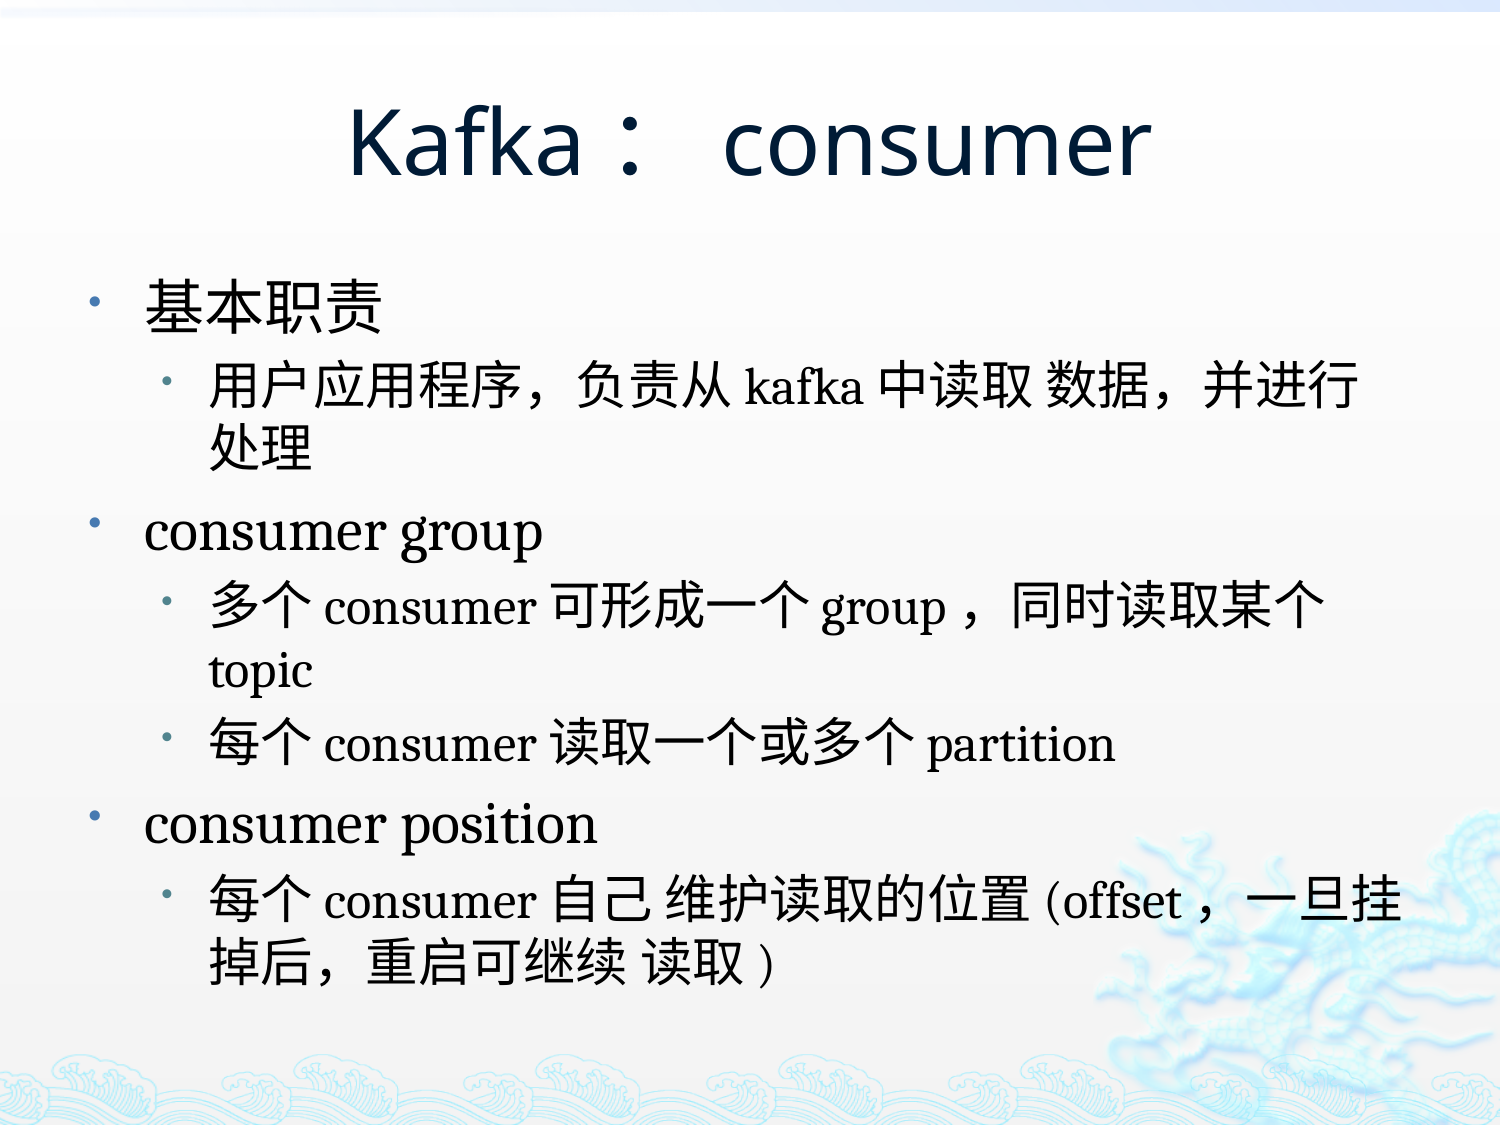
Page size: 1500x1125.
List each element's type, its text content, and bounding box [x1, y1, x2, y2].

list 基本职责 用户应用程序，负责从kafka中读取 数据，并进行处理 consumer group 多个consumer可形成一个group，同时读取某个topic 每个consumer读取一个或多个partition consumer position 每个consumer自己 维护读取的位置(offset，一旦挂掉后，重启可继续 读取) [75, 262, 1425, 1005]
title Kafka：consumer [75, 45, 1425, 233]
